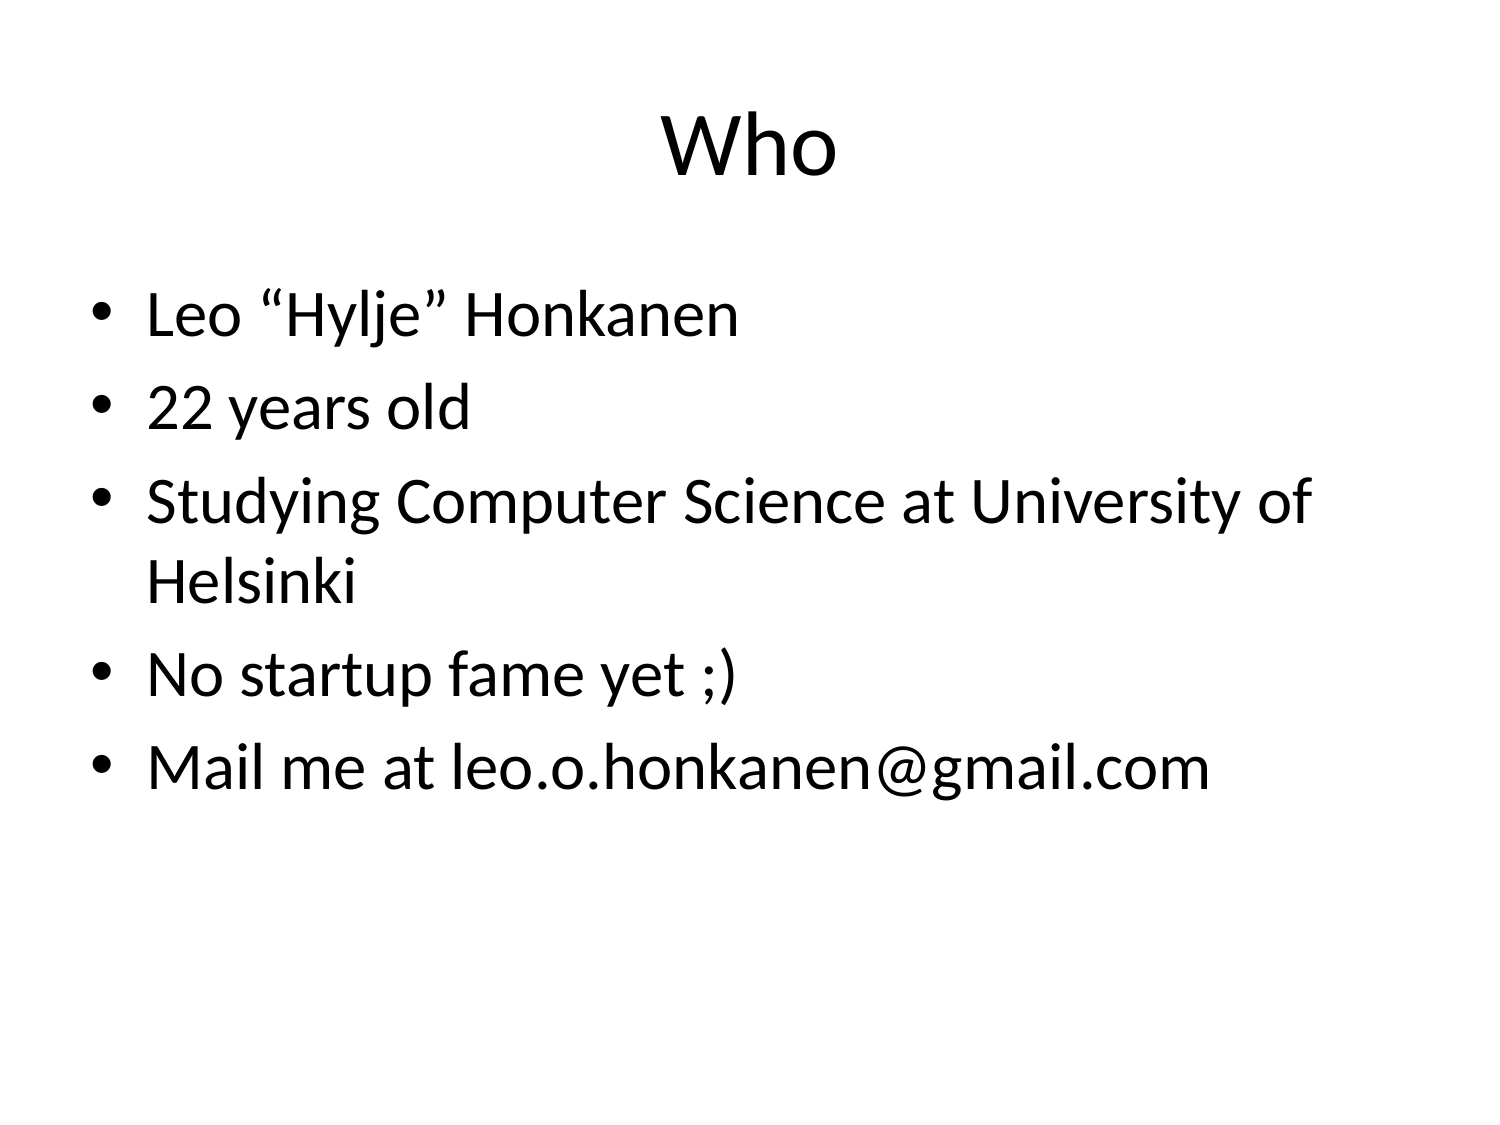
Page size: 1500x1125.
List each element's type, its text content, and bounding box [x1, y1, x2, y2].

title Who [75, 45, 1425, 233]
list Leo “Hylje” Honkanen 22 years old Studying Computer Science at University of Helsinki No startup fame yet ;) Mail me at leo.o.honkanen@gmail.com [75, 262, 1425, 1005]
